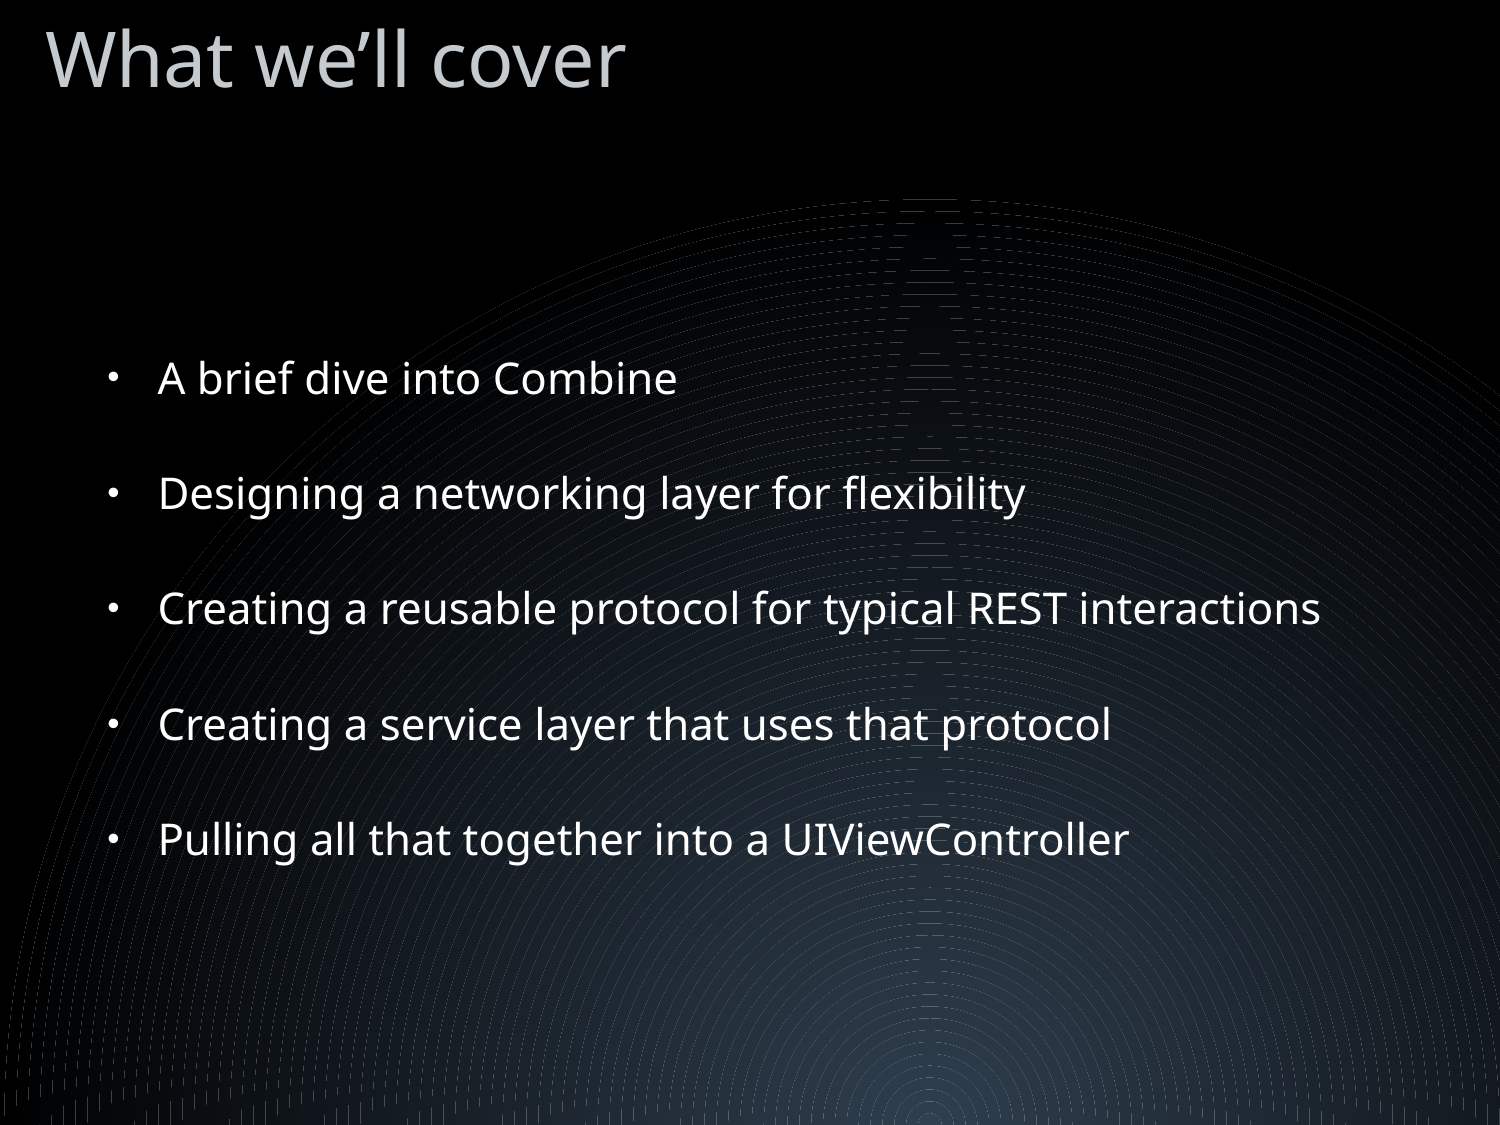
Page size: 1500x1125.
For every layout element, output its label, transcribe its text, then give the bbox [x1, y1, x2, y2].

title What we’ll cover [36, 0, 1463, 113]
list A brief dive into Combine Designing a networking layer for flexibility Creating a reusable protocol for typical REST interactions Creating a service layer that uses that protocol Pulling all that together into a UIViewController [99, 199, 1426, 964]
